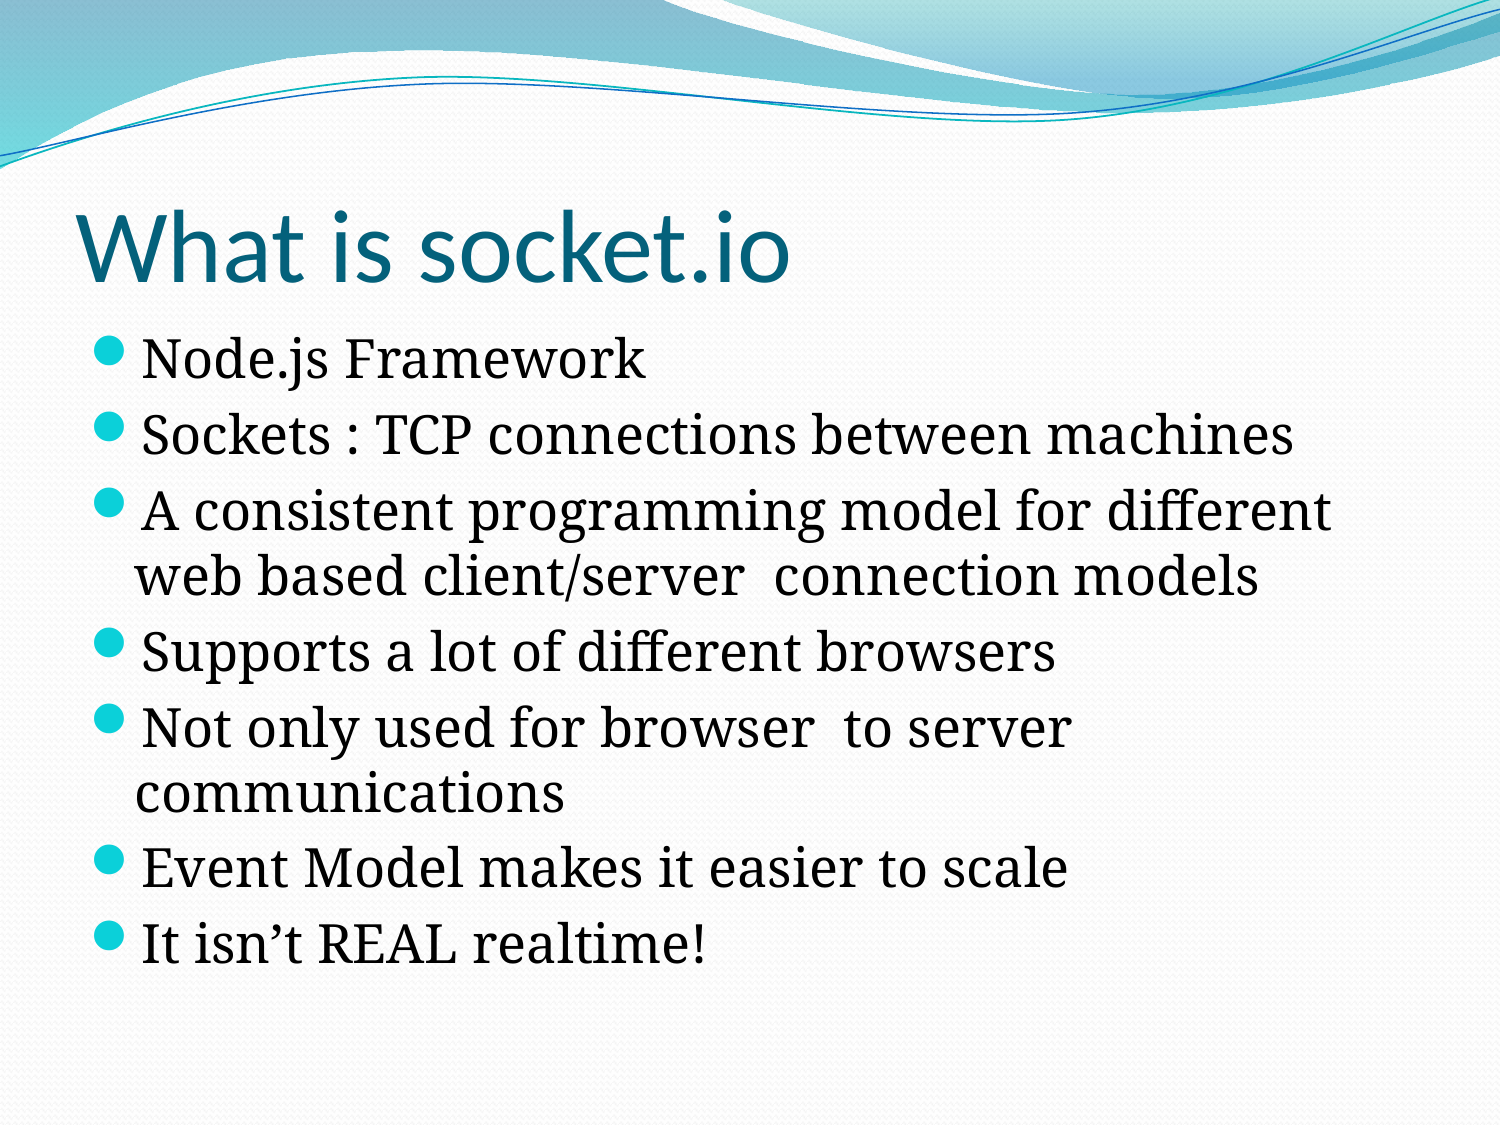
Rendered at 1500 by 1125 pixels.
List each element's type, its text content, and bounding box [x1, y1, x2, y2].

title What is socket.io [75, 115, 1425, 303]
list Node.js Framework Sockets : TCP connections between machines A consistent programming model for different web based client/server connection models Supports a lot of different browsers Not only used for browser to server communications Event Model makes it easier to scale It isn’t REAL realtime! [75, 317, 1425, 1038]
